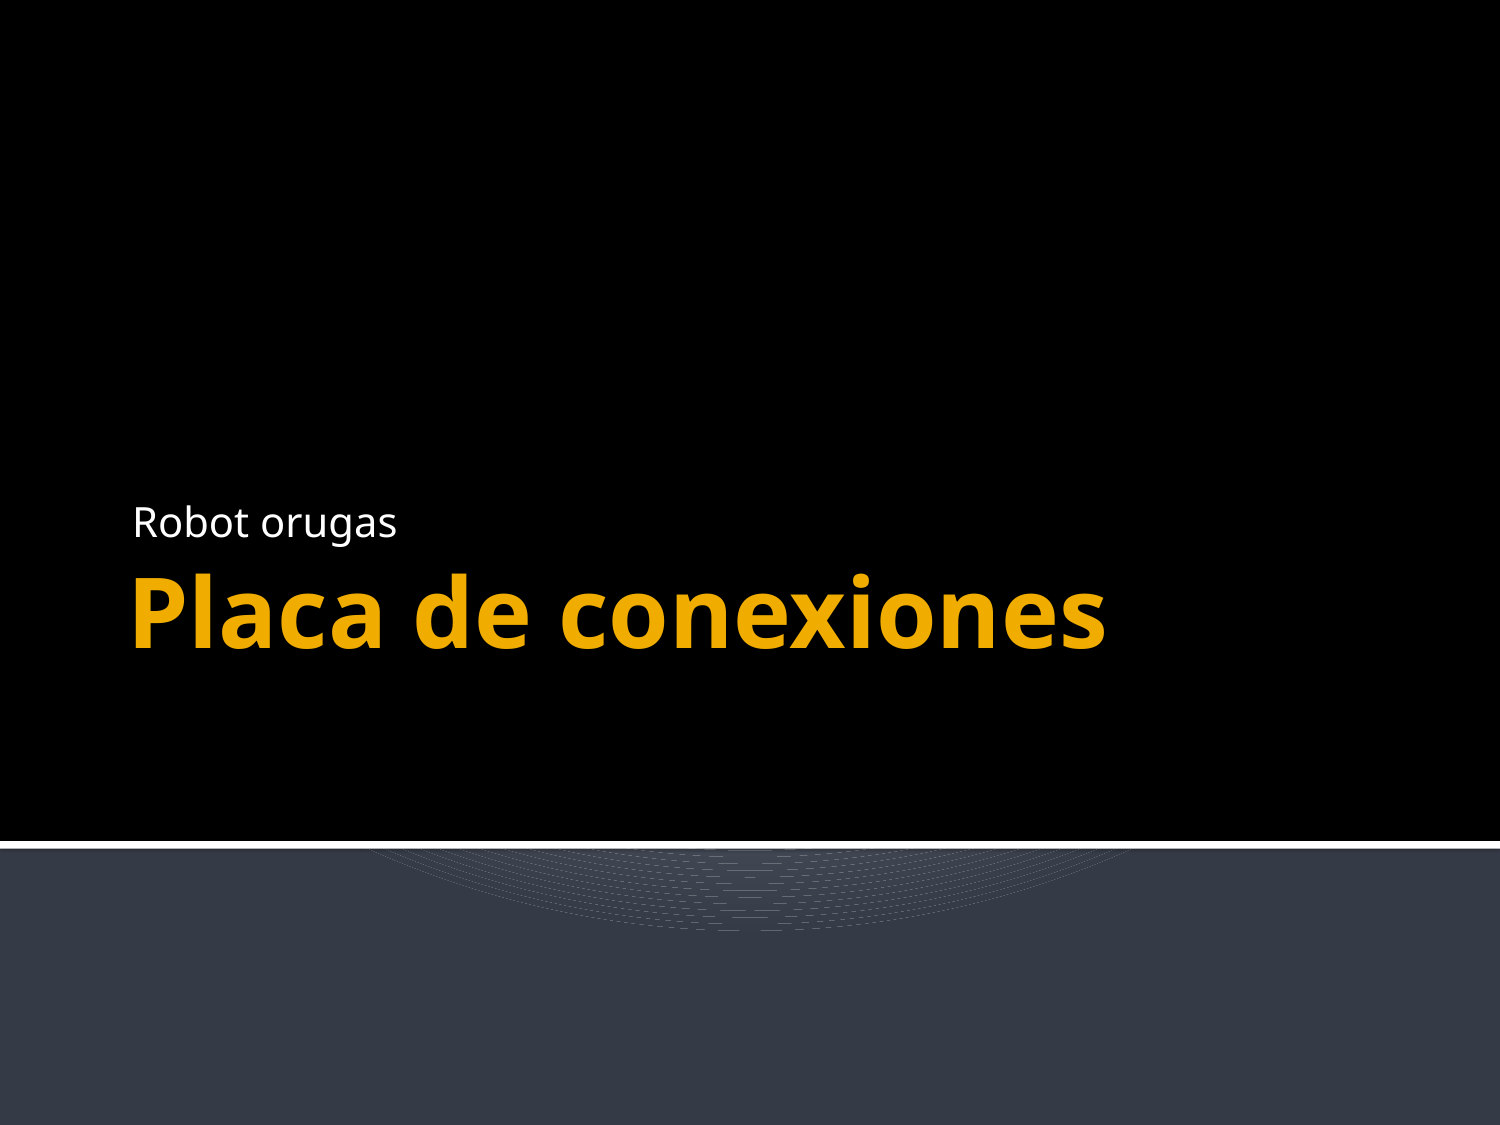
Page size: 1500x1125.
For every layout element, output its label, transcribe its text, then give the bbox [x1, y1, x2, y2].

subtitle Robot orugas [112, 299, 1438, 546]
title Placa de conexiones [112, 550, 1438, 825]
